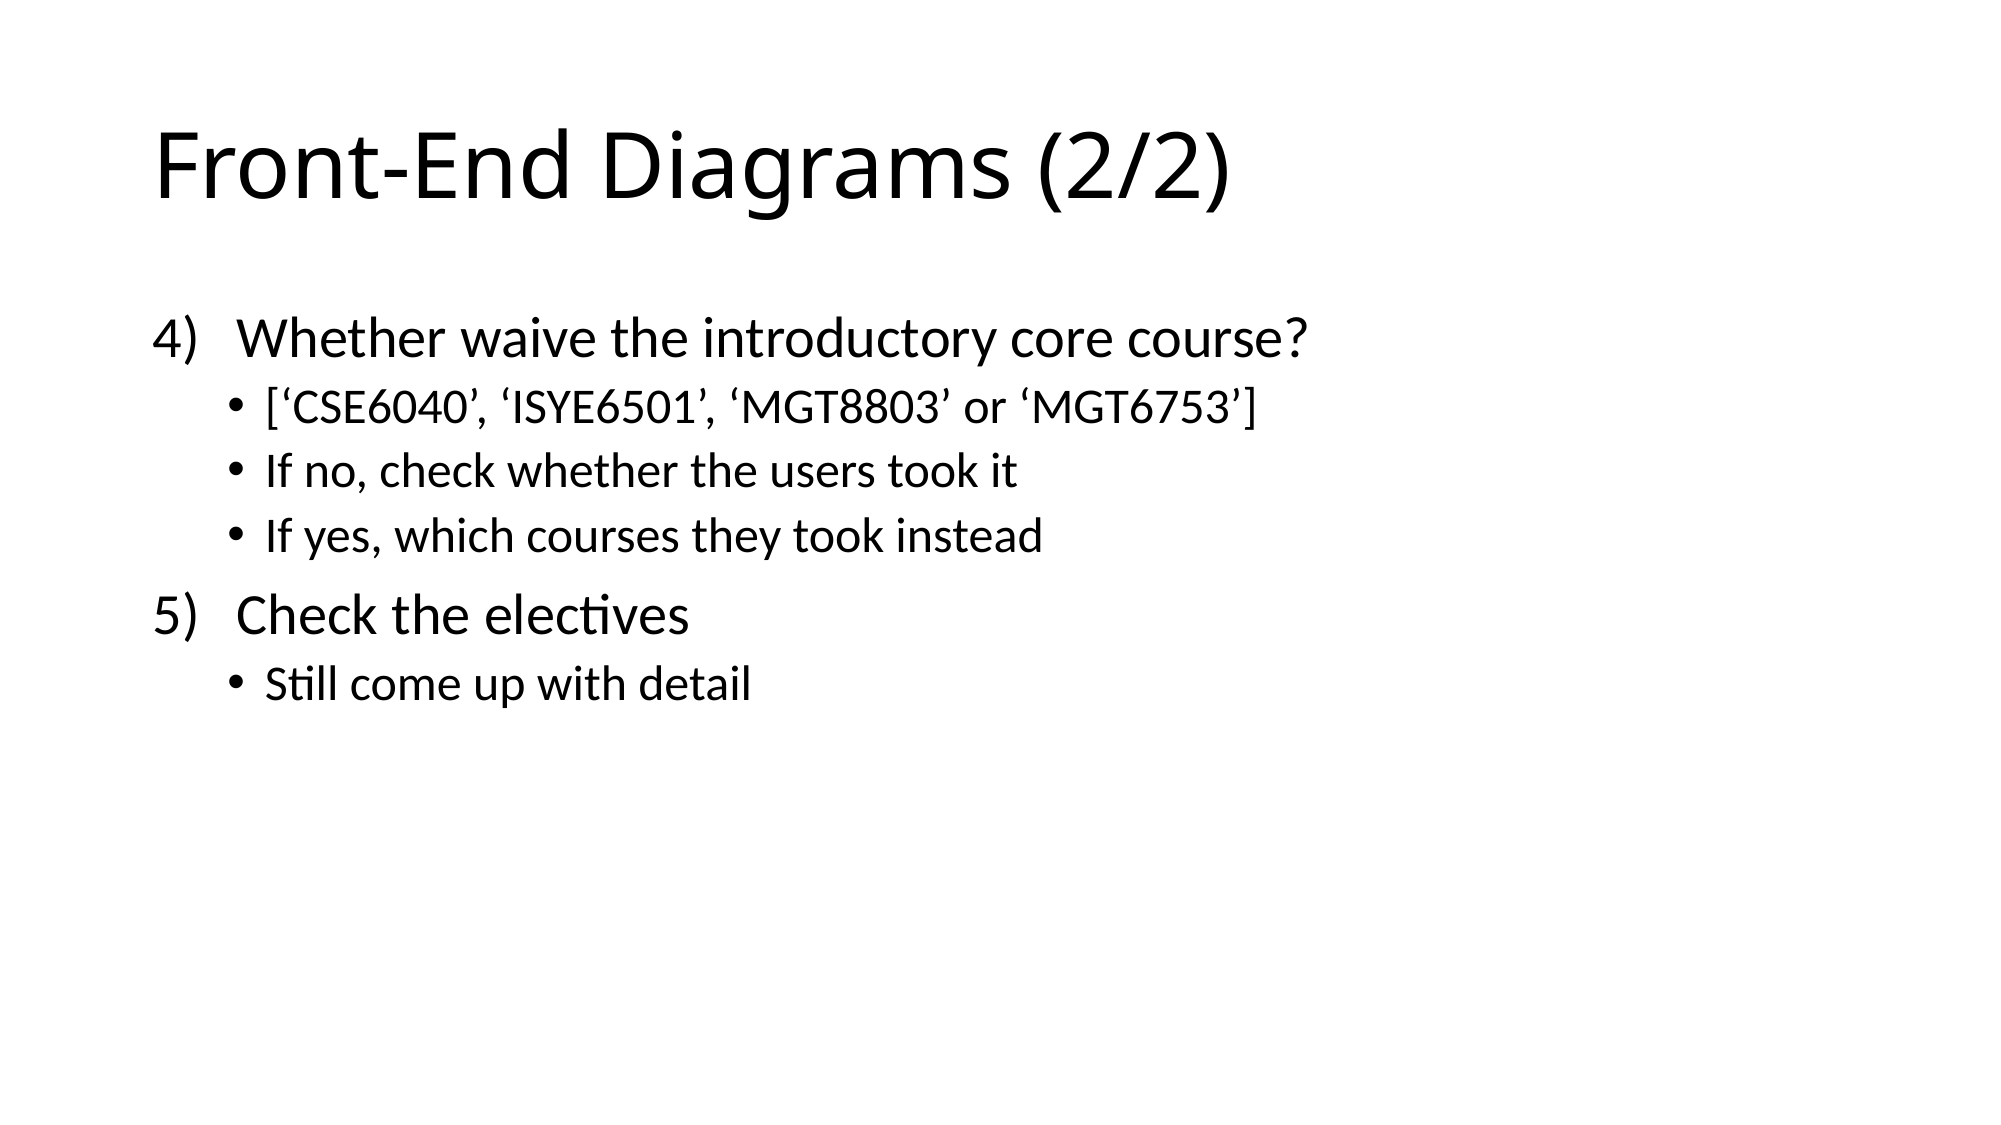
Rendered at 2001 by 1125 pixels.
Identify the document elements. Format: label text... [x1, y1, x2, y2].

title Front-End Diagrams (2/2) [137, 59, 1863, 278]
list Whether waive the introductory core course? [‘CSE6040’, ‘ISYE6501’, ‘MGT8803’ or ‘MGT6753’] If no, check whether the users took it If yes, which courses they took instead Check the electives Still come up with detail [137, 299, 1863, 1014]
